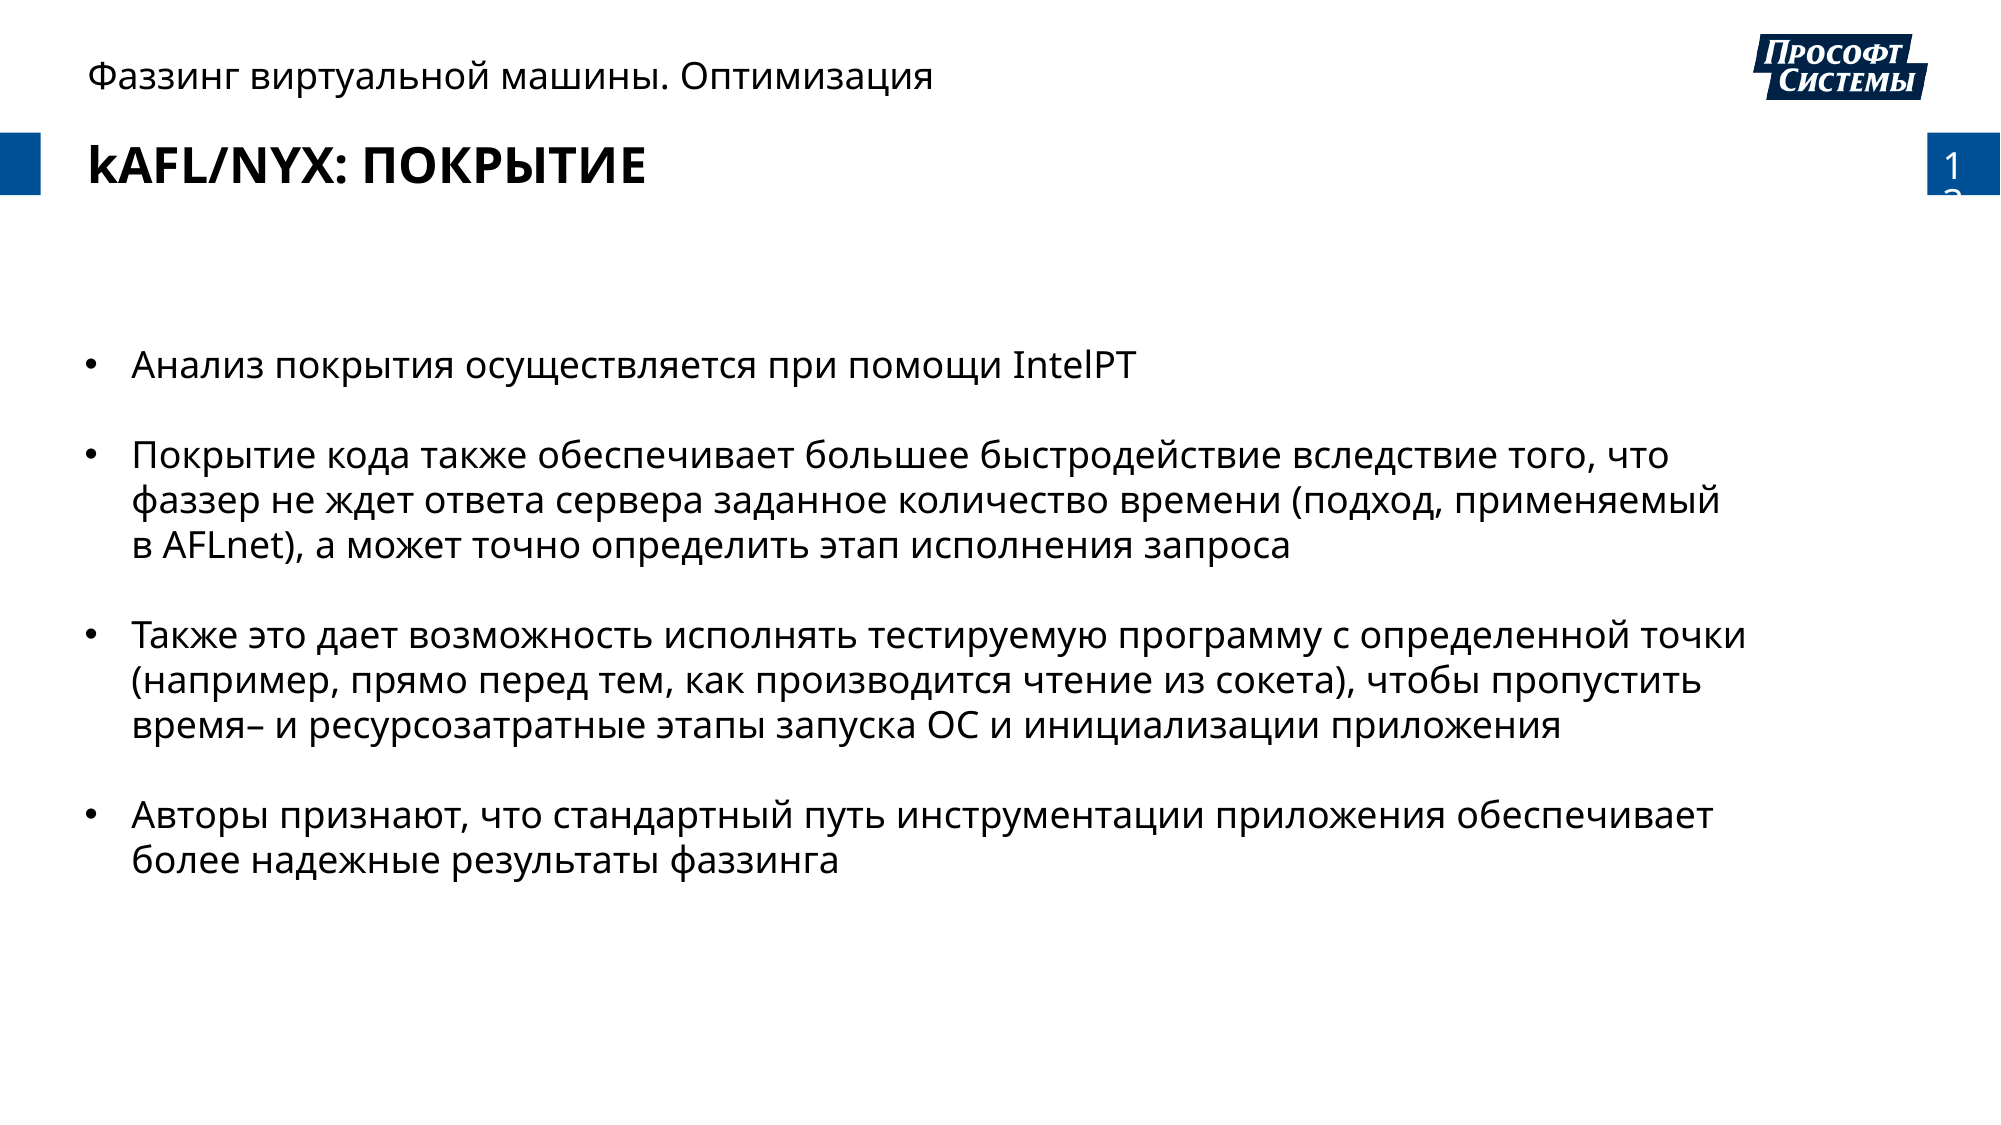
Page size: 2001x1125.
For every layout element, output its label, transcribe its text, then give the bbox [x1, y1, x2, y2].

text_box Анализ покрытия осуществляется при помощи IntelPT Покрытие кода также обеспечивает большее быстродействие вследствие того, что фаззер не ждет ответа сервера заданное количество времени (подход, применяемый в AFLnet), а может точно определить этап исполнения запроса Также это дает возможность исполнять тестируемую программу с определенной точки (например, прямо перед тем, как производится чтение из сокета), чтобы пропустить время– и ресурсозатратные этапы запуска ОС и инициализации приложения Авторы признают, что стандартный путь инструментации приложения обеспечивает более надежные результаты фаззинга [69, 333, 1768, 889]
list kAFL/NYX: ПОКРЫТИЕ [72, 132, 1709, 196]
list Фаззинг виртуальной машины. Оптимизация [72, 49, 1709, 101]
picture [1753, 34, 1928, 100]
